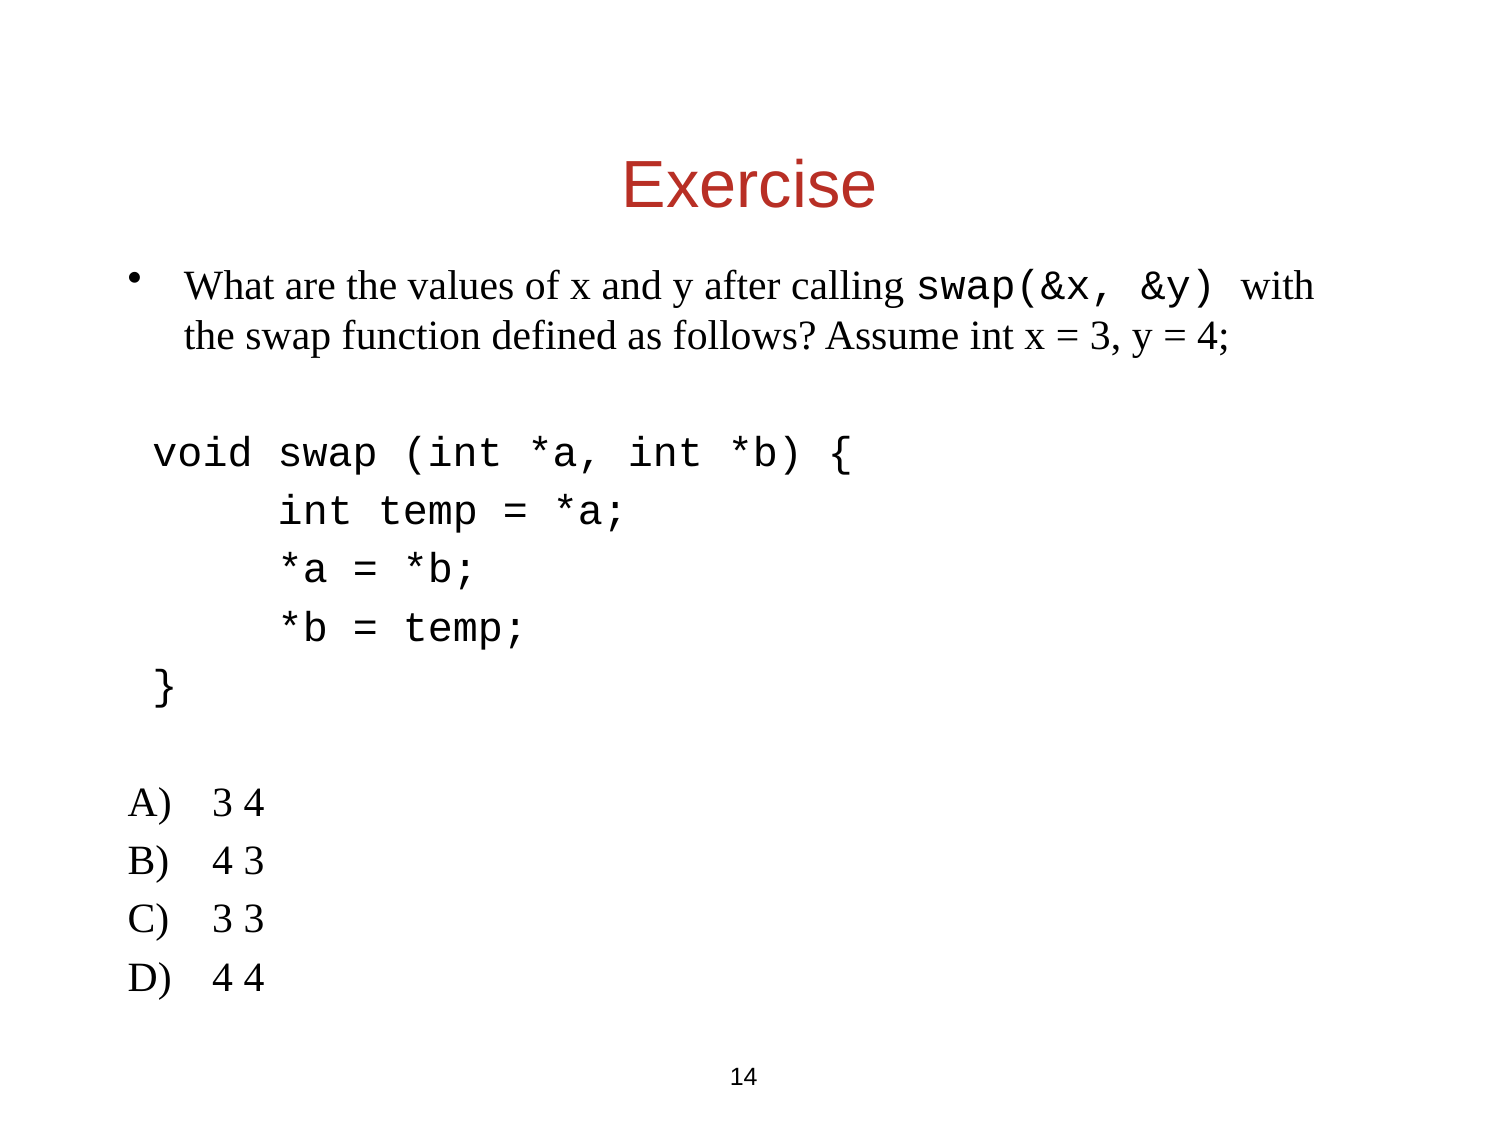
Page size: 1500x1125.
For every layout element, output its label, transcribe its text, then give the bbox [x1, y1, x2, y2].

title Exercise [112, 125, 1388, 238]
slide_number 14 [687, 1049, 801, 1101]
list What are the values of x and y after calling swap(&x, &y) with the swap function defined as follows? Assume int x = 3, y = 4; void swap (int *a, int *b) { int temp = *a; *a = *b; *b = temp; } 3 4 4 3 3 3 4 4 [112, 249, 1388, 1038]
